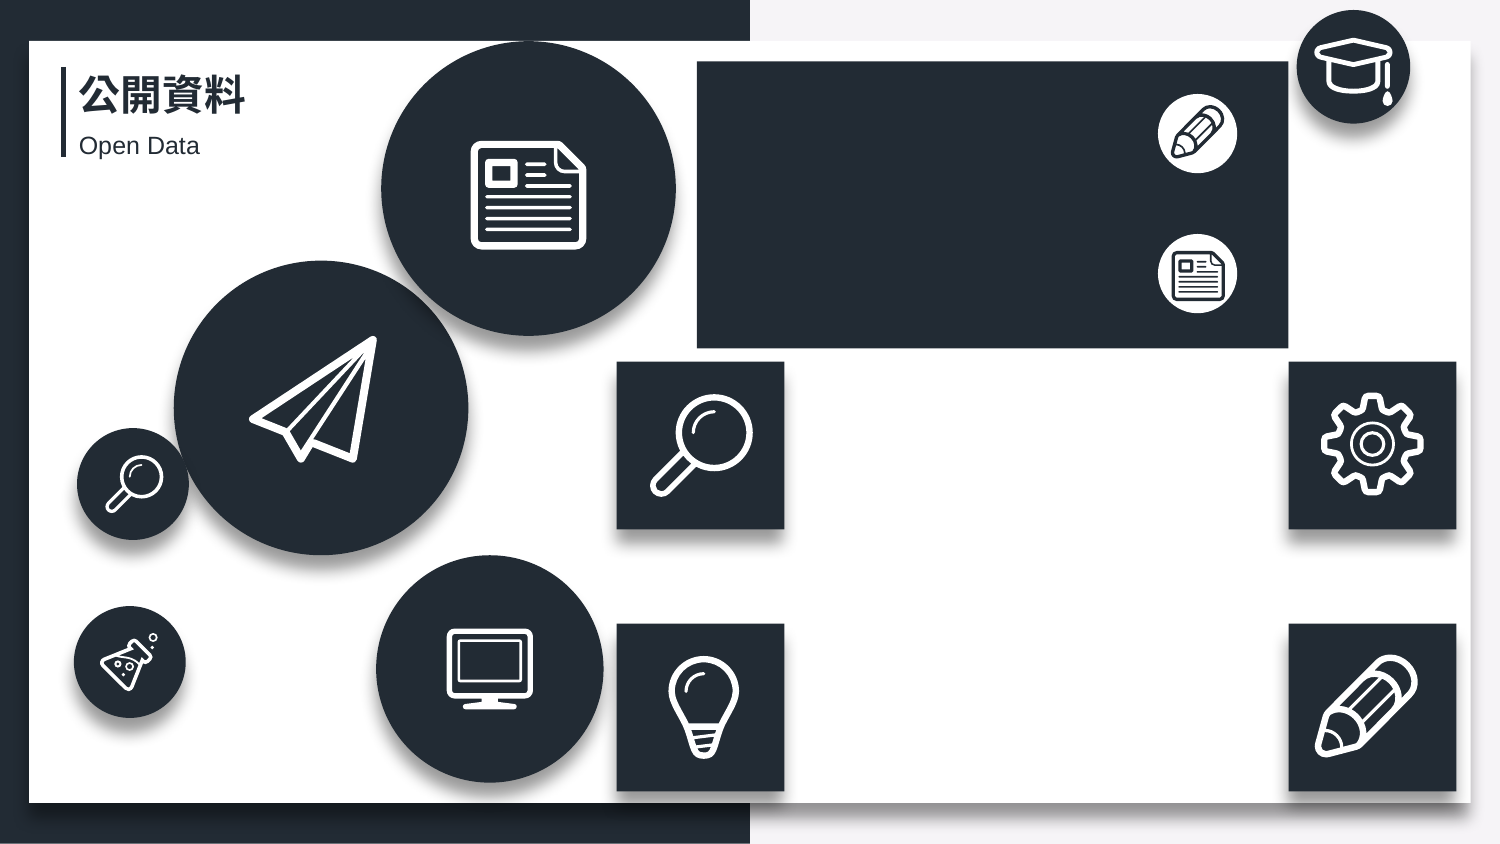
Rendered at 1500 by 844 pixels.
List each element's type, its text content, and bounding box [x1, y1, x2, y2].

text_box [616, 361, 785, 530]
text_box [99, 632, 159, 692]
text_box [1157, 93, 1238, 174]
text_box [105, 454, 164, 514]
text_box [1171, 250, 1226, 302]
text_box [1314, 654, 1418, 758]
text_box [649, 393, 753, 498]
text_box [1179, 309, 1216, 314]
text_box [1288, 623, 1457, 792]
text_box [470, 140, 587, 250]
text_box Open Data [63, 121, 216, 167]
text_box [668, 655, 740, 760]
text_box [616, 623, 785, 792]
text_box [248, 335, 377, 463]
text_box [446, 628, 534, 710]
text_box [1170, 105, 1225, 159]
text_box [1157, 233, 1238, 298]
text_box 公開資料 [63, 61, 263, 127]
text_box [73, 606, 186, 718]
text_box [696, 61, 1289, 349]
text_box [376, 555, 604, 783]
text_box [173, 260, 469, 556]
text_box [1288, 361, 1457, 530]
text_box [1320, 392, 1424, 496]
text_box [381, 41, 676, 336]
text_box [77, 428, 189, 540]
